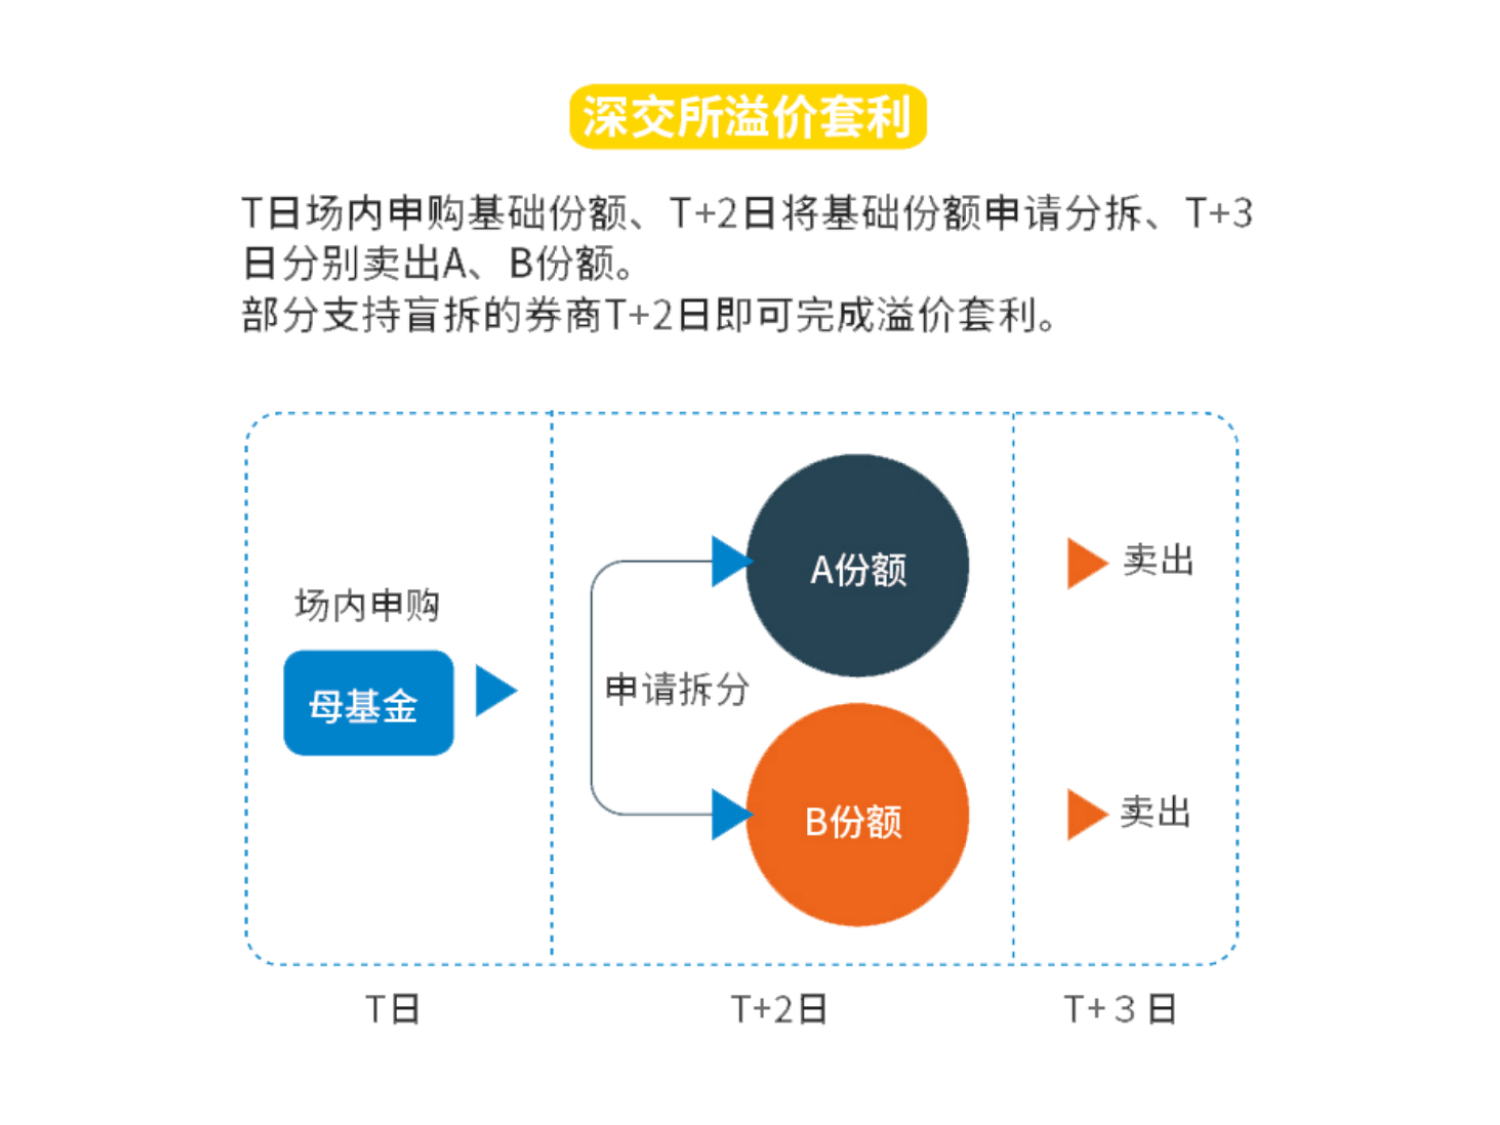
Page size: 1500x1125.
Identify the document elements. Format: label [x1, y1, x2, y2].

picture [234, 70, 1256, 1044]
